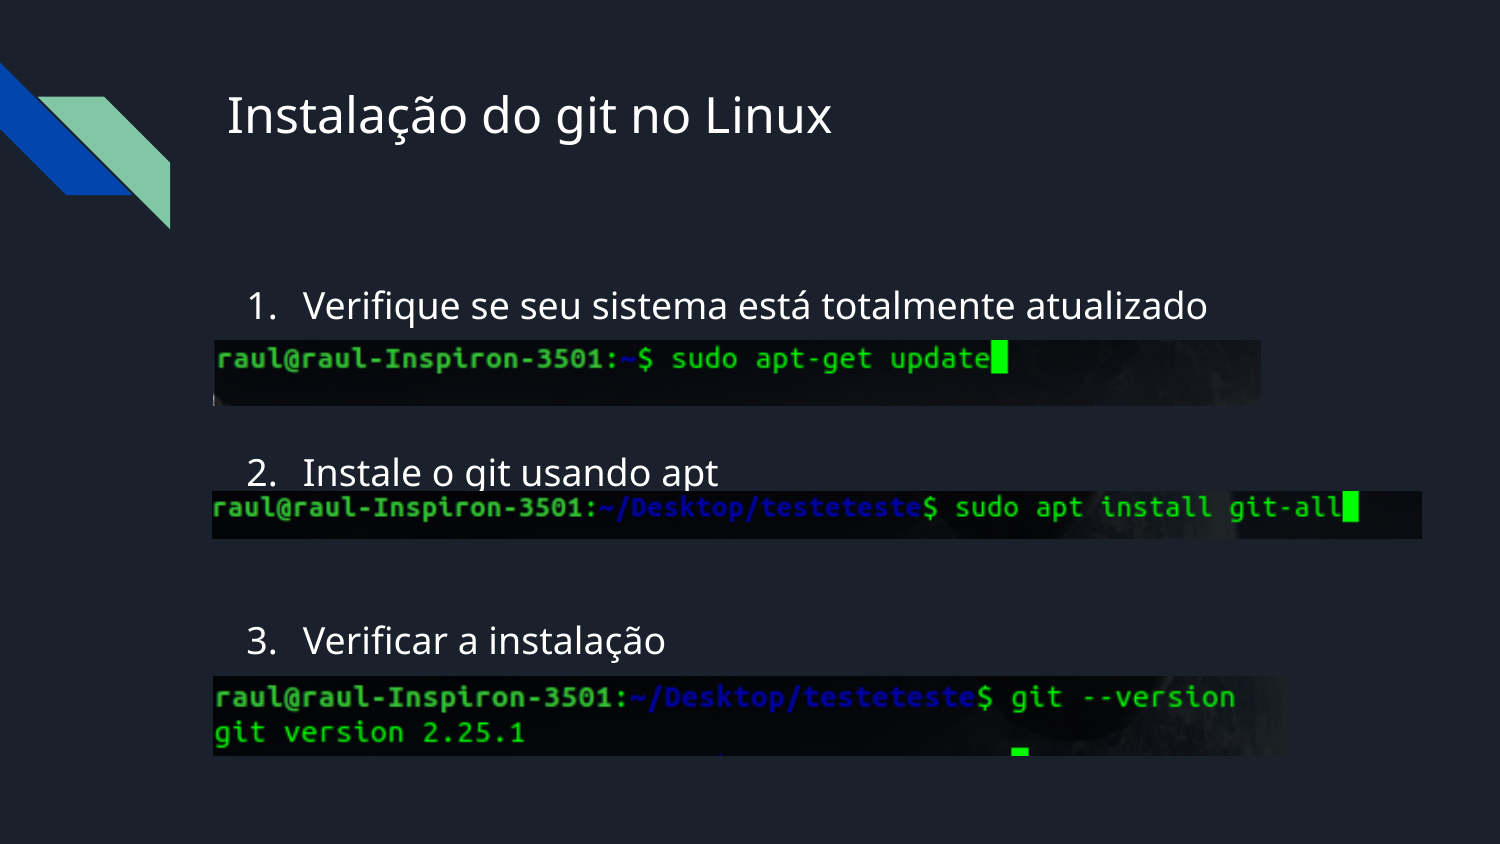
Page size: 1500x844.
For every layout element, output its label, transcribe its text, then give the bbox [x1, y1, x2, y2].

picture [212, 491, 1422, 539]
picture [213, 340, 1261, 407]
title Instalação do git no Linux [212, 64, 1368, 215]
picture [213, 676, 1287, 756]
list Verifique se seu sistema está totalmente atualizado Instale o git usando apt Verificar a instalação [212, 257, 1368, 491]
list Verifique se seu sistema está totalmente atualizado Instale o git usando apt Verificar a instalação [212, 545, 1368, 822]
